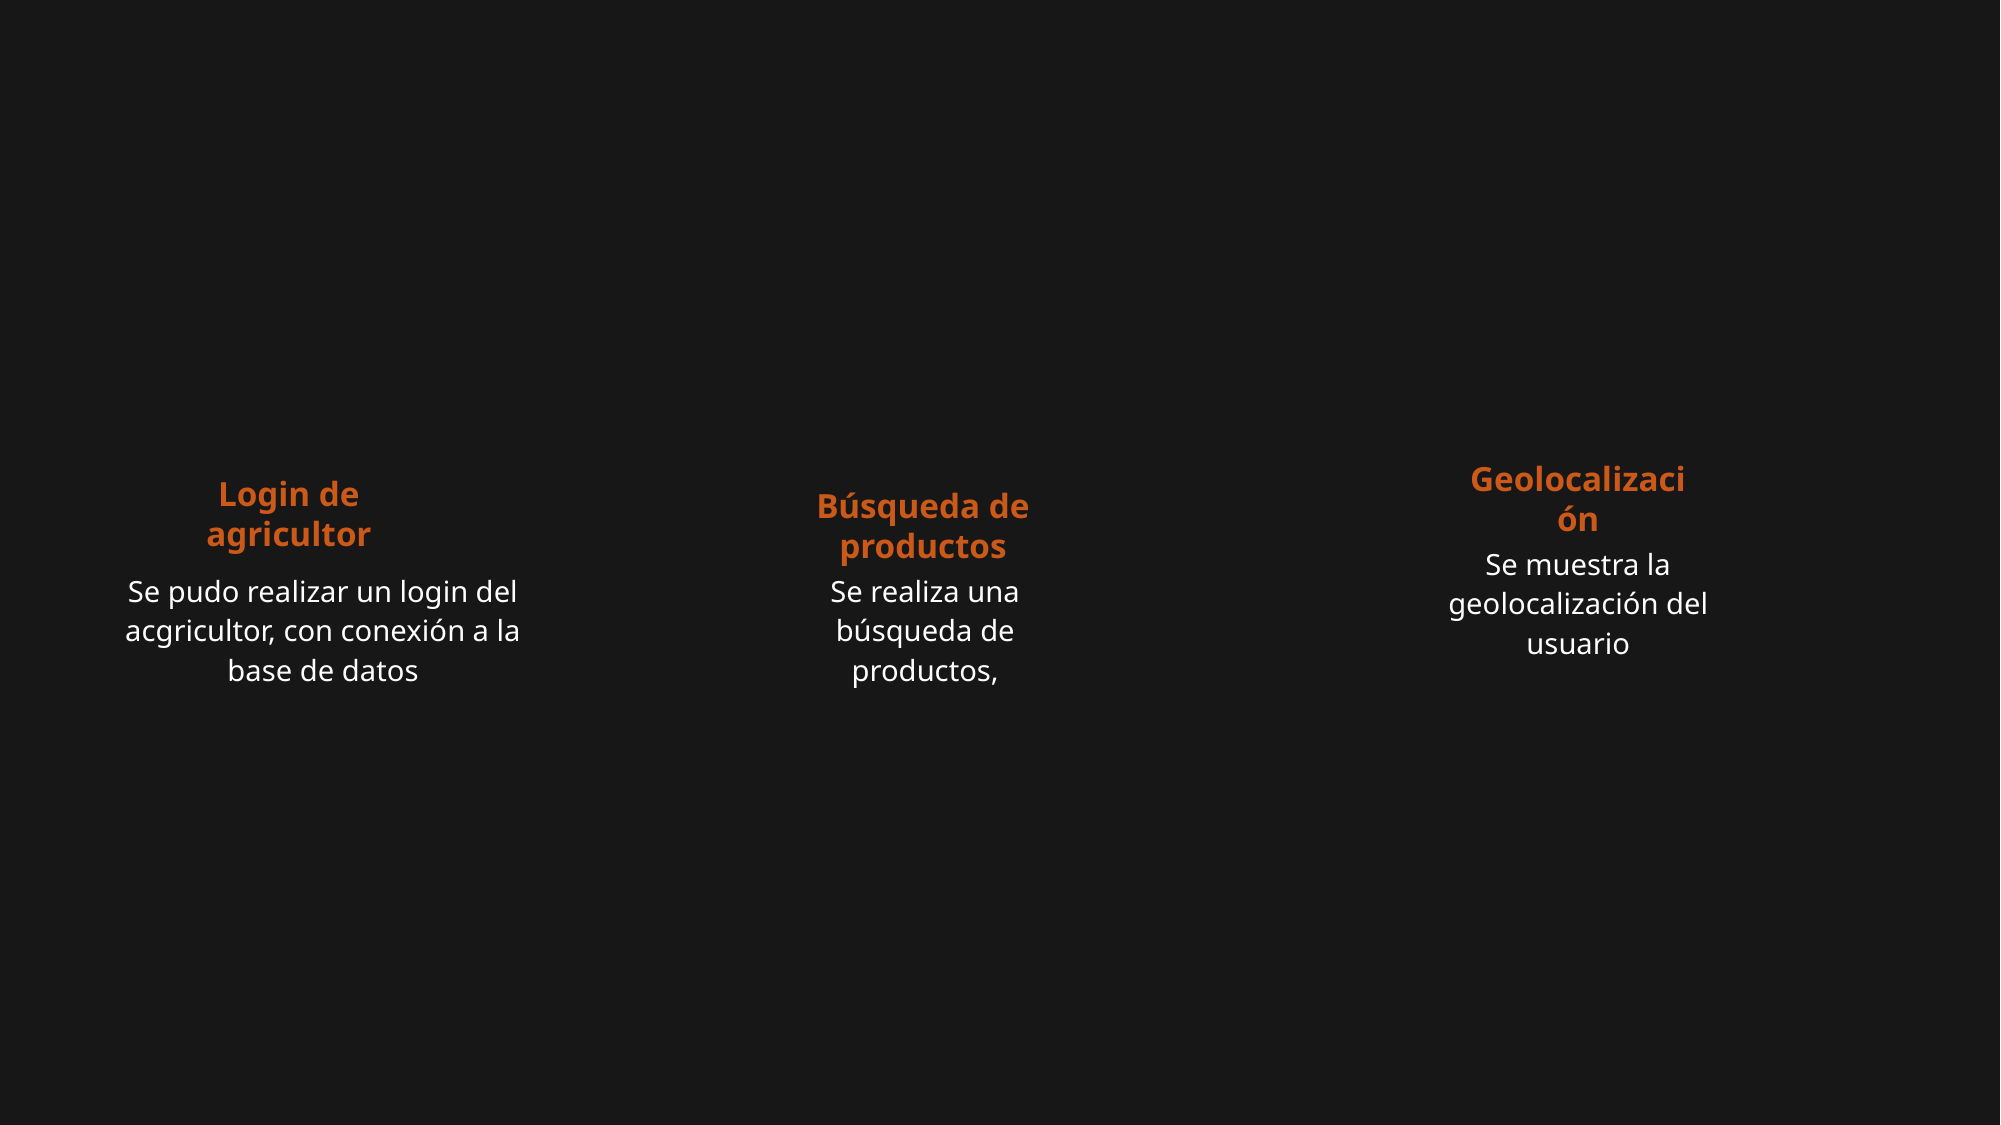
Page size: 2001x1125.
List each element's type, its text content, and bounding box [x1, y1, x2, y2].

text_box Se realiza una búsqueda de productos, [781, 568, 1070, 687]
text_box Se muestra la geolocalización del usuario [1434, 541, 1722, 660]
text_box Se pudo realizar un login del acgricultor, con conexión a la base de datos [118, 568, 528, 687]
text_box Login de agricultor [176, 473, 402, 554]
text_box Búsqueda de productos [781, 485, 1065, 566]
text_box Geolocalización [1465, 458, 1691, 539]
